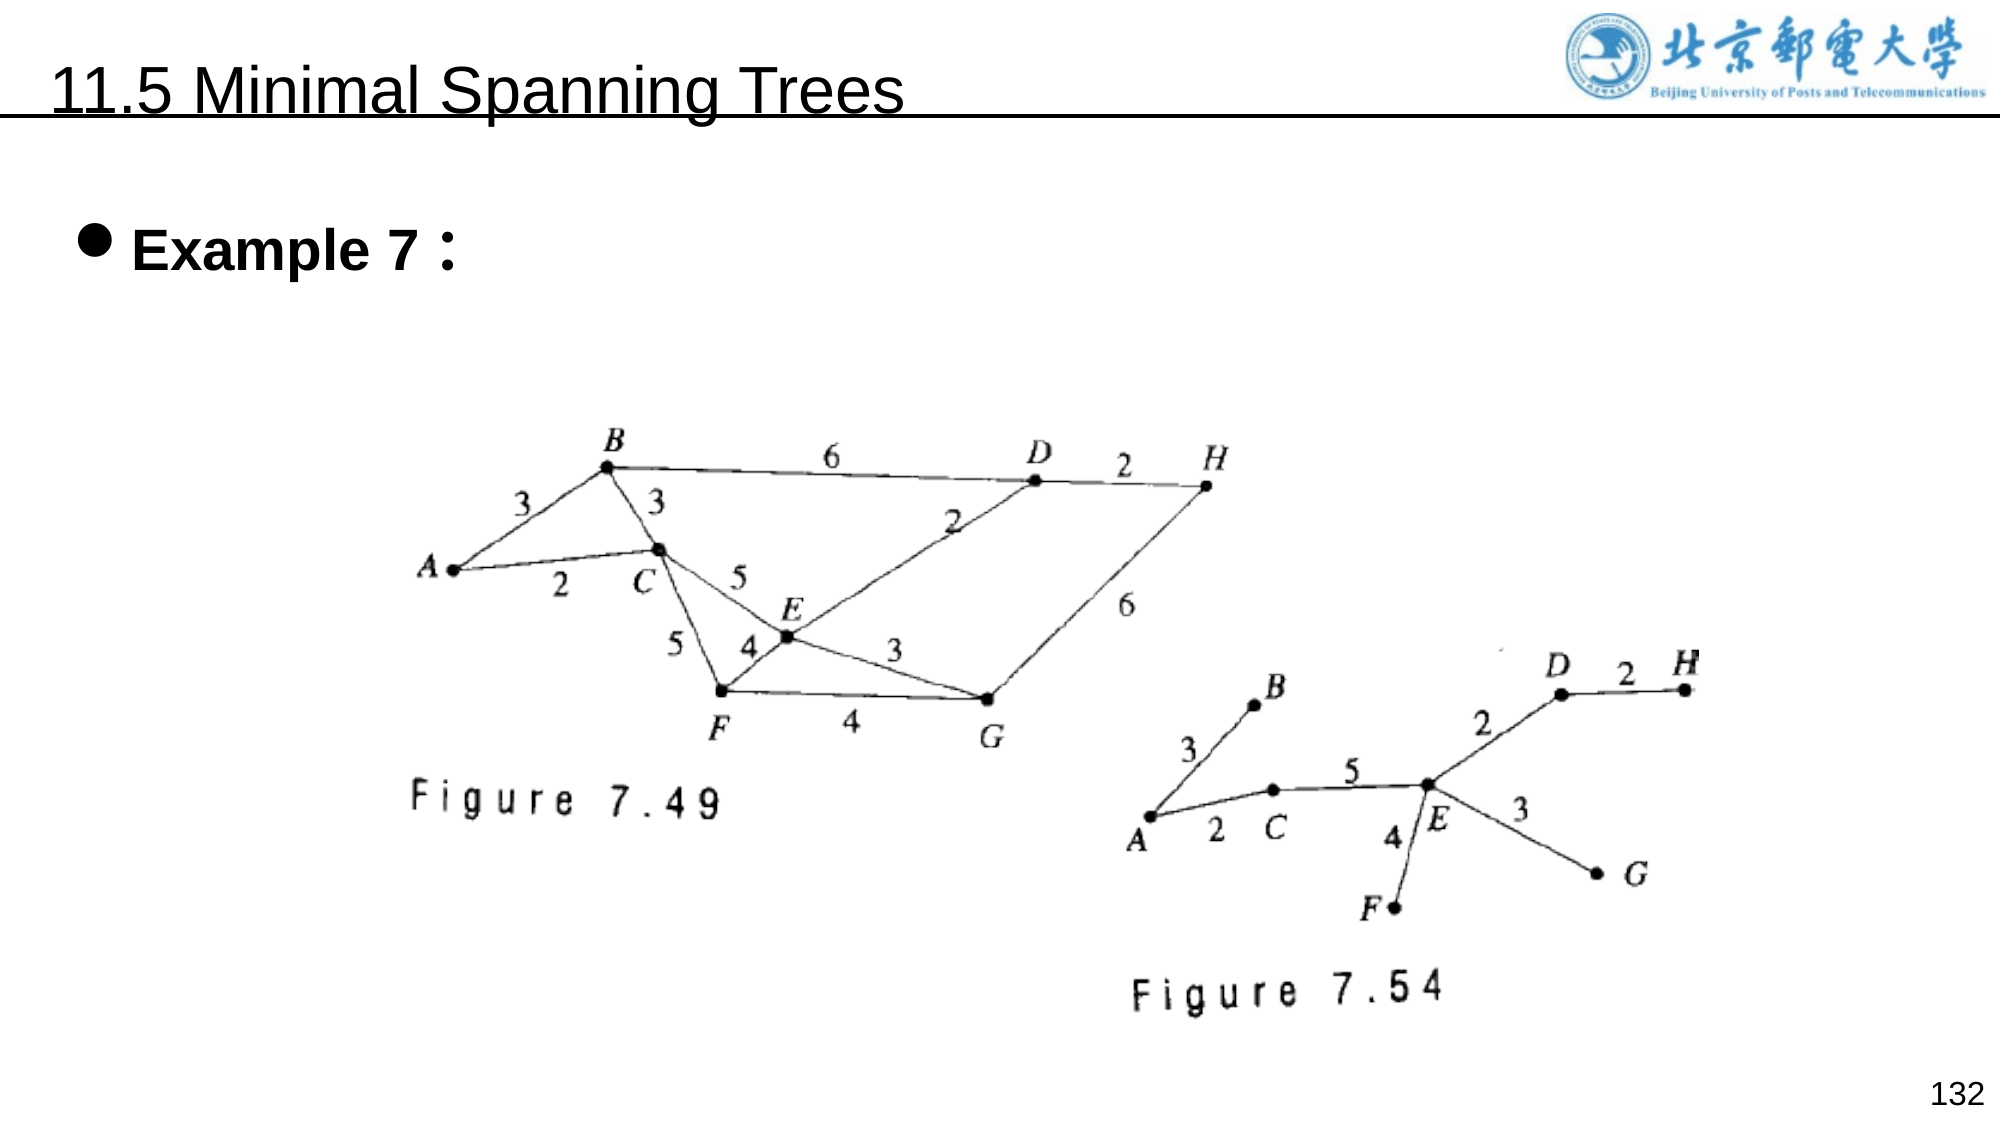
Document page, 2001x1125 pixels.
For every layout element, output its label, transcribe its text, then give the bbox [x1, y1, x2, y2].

text_box 11.5 Minimal Spanning Trees [34, 0, 1849, 135]
picture [336, 425, 1700, 1042]
picture [1849, 13, 1988, 101]
text_box Example 7： [58, 169, 1063, 290]
